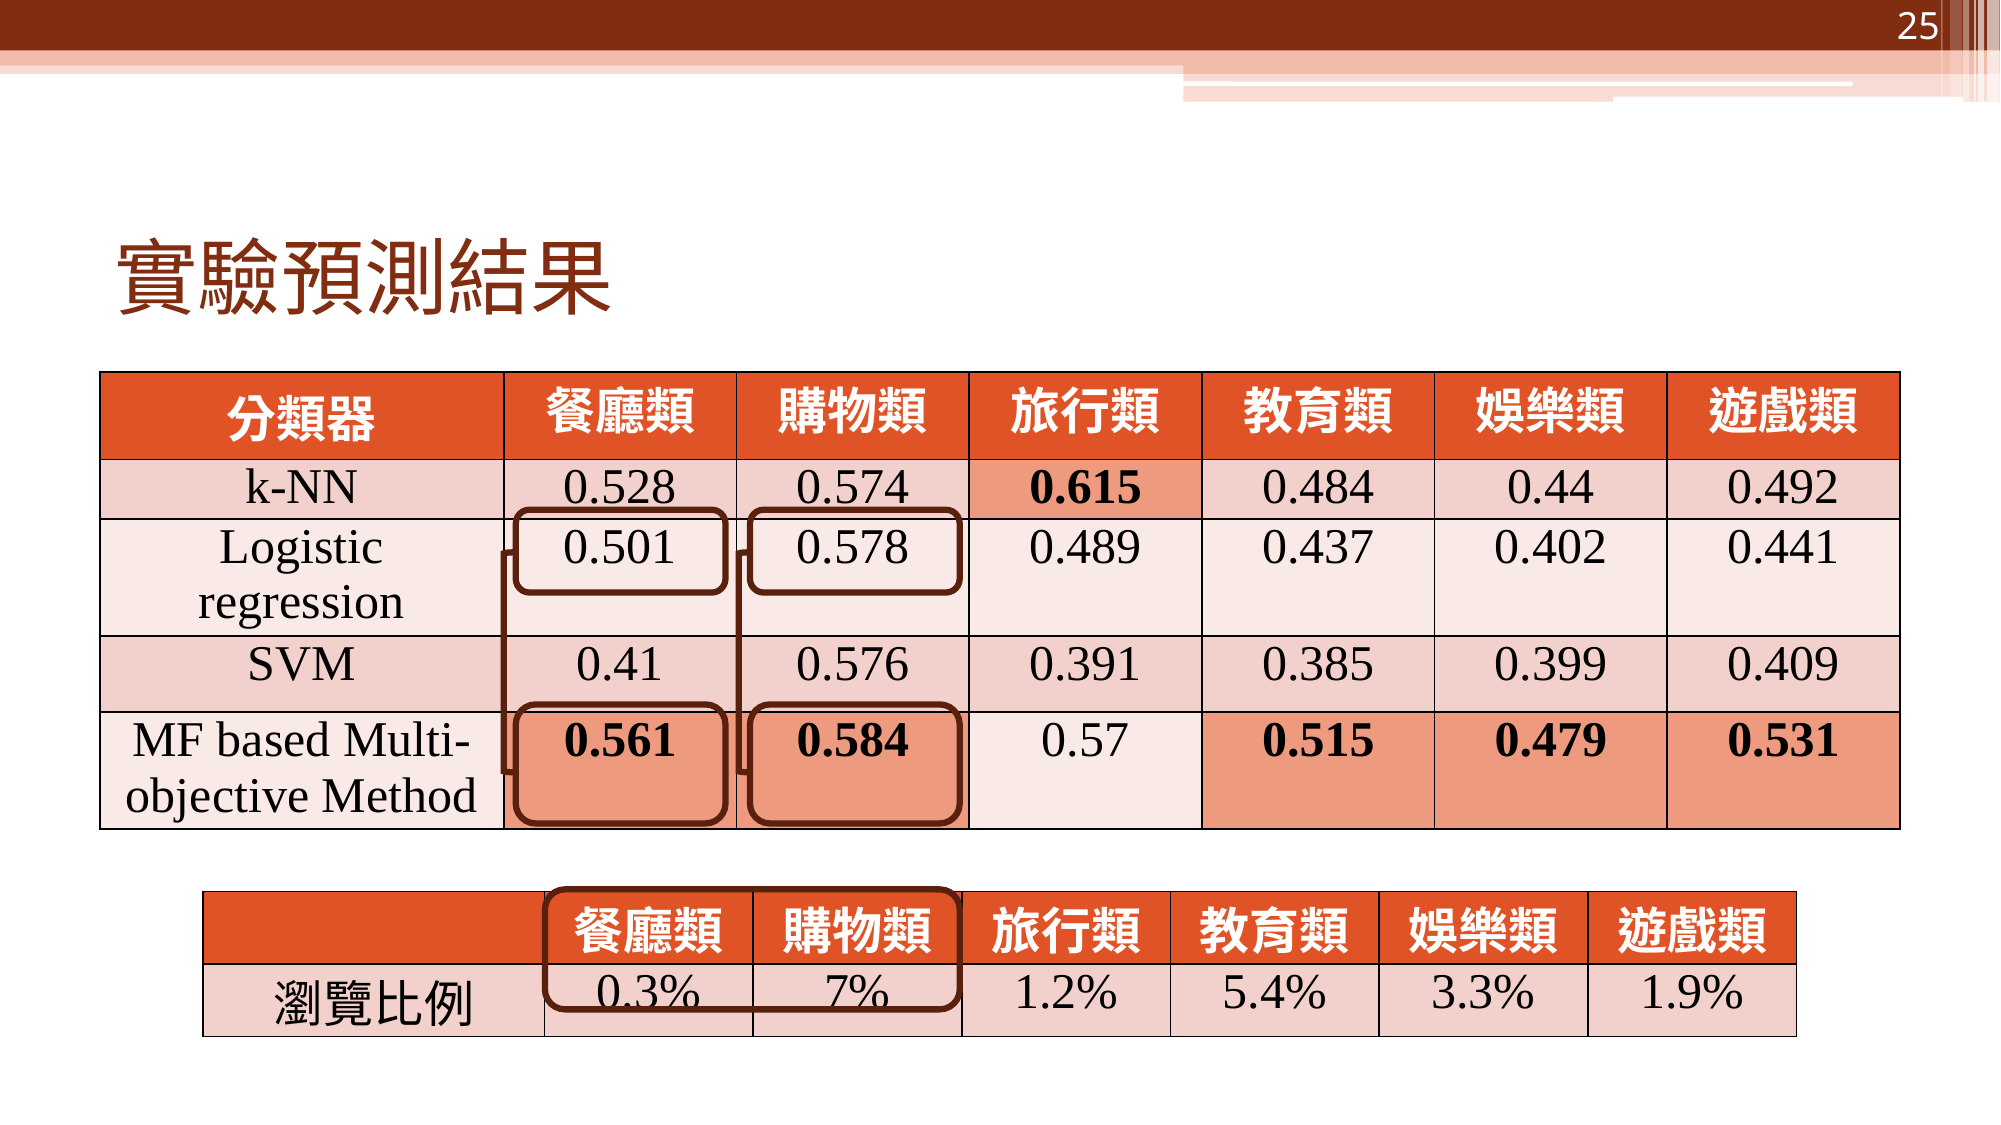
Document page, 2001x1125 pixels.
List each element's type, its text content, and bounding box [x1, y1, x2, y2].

table_cell SVM [101, 637, 500, 711]
text_box [543, 888, 961, 1011]
table_cell 0.3% [545, 999, 752, 1036]
table_header 遊戲類 [1589, 892, 1796, 963]
table_cell k-NN [101, 460, 503, 518]
table_cell 0.576 [960, 637, 968, 711]
table_cell 0.399 [1435, 637, 1666, 711]
table_header 旅行類 [963, 892, 1170, 963]
table_cell 0.531 [1668, 713, 1899, 828]
table_cell 0.437 [1203, 520, 1434, 635]
table_cell Logistic regression [101, 520, 503, 635]
slide_number 25 [1788, 0, 1955, 61]
table_cell 0.489 [970, 520, 1201, 635]
table_cell 0.391 [970, 637, 1201, 711]
table_cell 0.409 [1668, 637, 1899, 711]
table_cell 0.41 [726, 637, 735, 711]
table_header 餐廳類 [505, 373, 736, 459]
table_cell 0.44 [1435, 460, 1666, 518]
table_cell 0.578 [960, 520, 968, 635]
table_cell 1.2% [963, 965, 1170, 1036]
table_cell 5.4% [1171, 965, 1378, 1036]
table_cell 0.615 [970, 460, 1201, 518]
table_cell 0.501 [726, 520, 736, 635]
table_cell 0.441 [1668, 520, 1899, 635]
table_cell MF based Multi-objective Method [101, 713, 503, 828]
table_cell 0.574 [737, 460, 968, 518]
table_header 教育類 [1171, 892, 1378, 963]
table_header 娛樂類 [1380, 892, 1587, 963]
table_header 購物類 [737, 373, 968, 459]
table_cell 0.584 [737, 713, 968, 828]
table_header 遊戲類 [1668, 373, 1899, 459]
table_header 分類器 [101, 373, 503, 459]
table_cell 0.402 [1435, 520, 1666, 635]
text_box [738, 509, 960, 824]
table_header 購物類 [953, 892, 961, 903]
table_cell 0.484 [1203, 460, 1434, 518]
table_cell 0.385 [1203, 637, 1434, 711]
table_cell 1.9% [1589, 965, 1796, 1036]
table_header 教育類 [1203, 373, 1434, 459]
table_cell 瀏覽比例 [204, 965, 544, 1036]
table_cell 3.3% [1380, 965, 1587, 1036]
table_cell 7% [754, 995, 961, 1036]
table_cell 0.479 [1435, 713, 1666, 828]
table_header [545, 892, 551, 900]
table_cell 0.57 [970, 713, 1201, 828]
table_header [204, 892, 544, 963]
table_header 娛樂類 [1435, 373, 1666, 459]
table_header 旅行類 [970, 373, 1201, 459]
table_cell 0.492 [1668, 460, 1899, 518]
table_cell 0.528 [505, 460, 736, 518]
table_cell 0.515 [1203, 713, 1434, 828]
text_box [503, 509, 726, 824]
title 實驗預測結果 [99, 187, 1900, 363]
table_cell 0.561 [505, 713, 736, 828]
